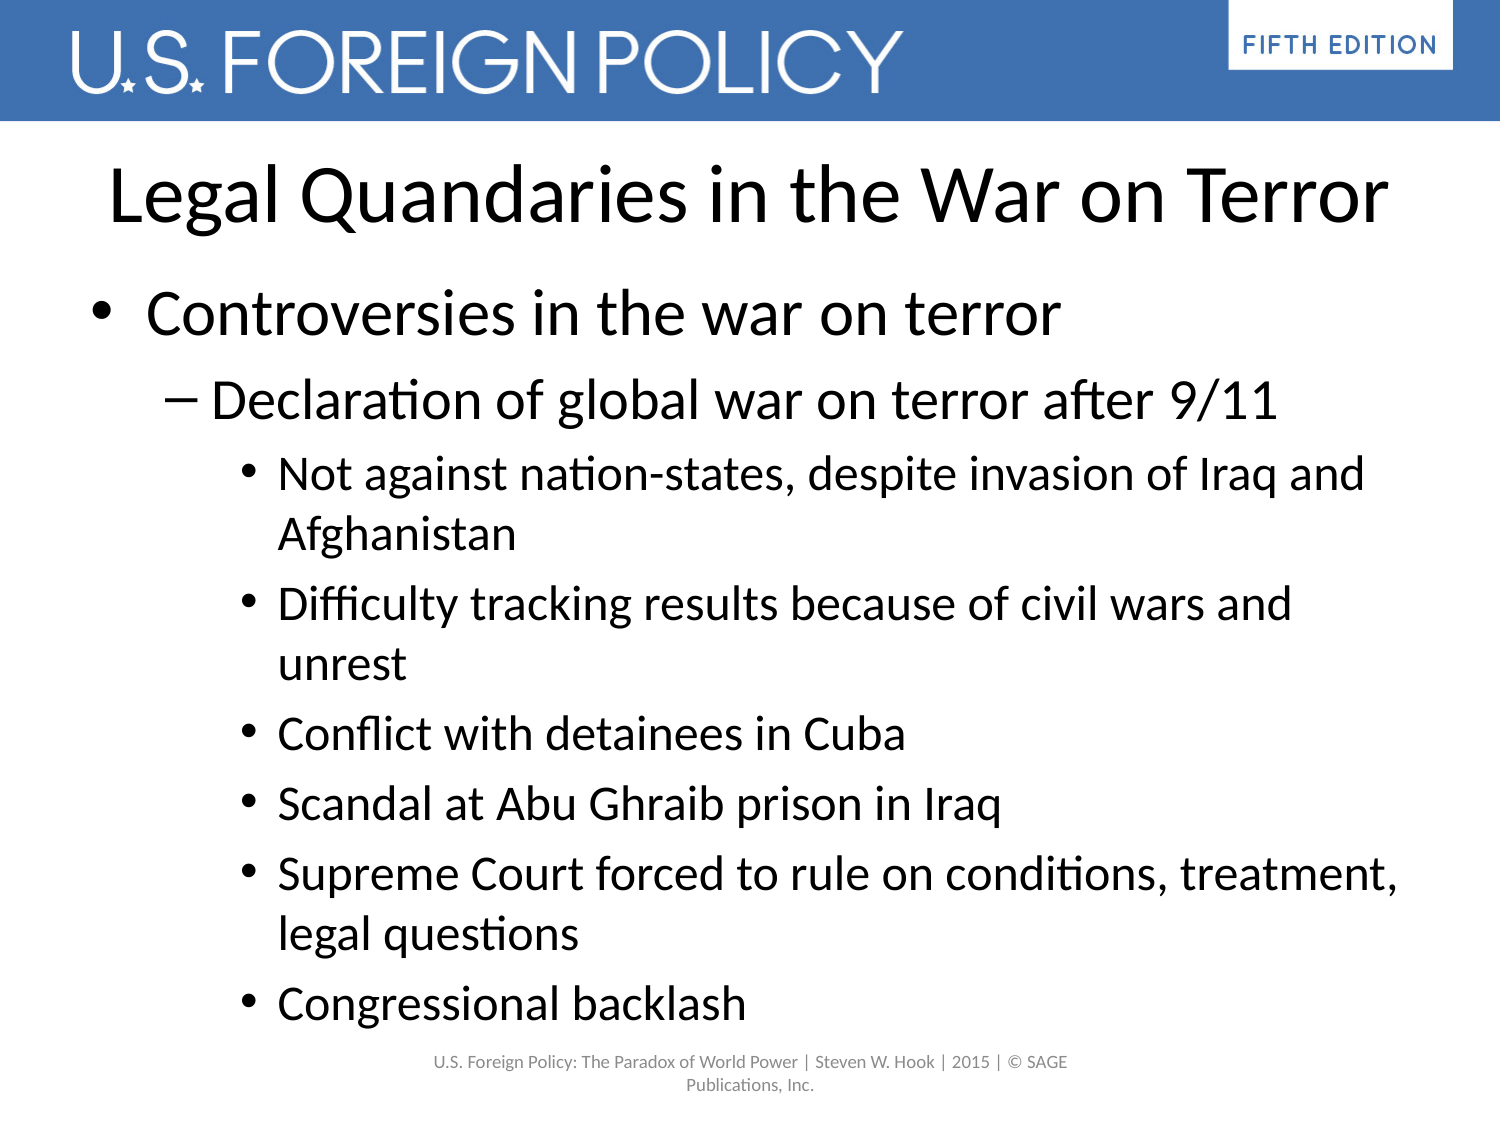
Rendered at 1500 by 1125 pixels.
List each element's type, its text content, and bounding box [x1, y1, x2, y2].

picture [0, 0, 1500, 1125]
list Controversies in the war on terror Declaration of global war on terror after 9/11 Not against nation-states, despite invasion of Iraq and Afghanistan Difficulty tracking results because of civil wars and unrest Conflict with detainees in Cuba Scandal at Abu Ghraib prison in Iraq Supreme Court forced to rule on conditions, treatment, legal questions Congressional backlash [75, 261, 1425, 1043]
footer U.S. Foreign Policy: The Paradox of World Power | Steven W. Hook | 2015 | © SAGE Publications, Inc. [397, 1042, 1103, 1103]
title Legal Quandaries in the War on Terror [75, 95, 1425, 261]
